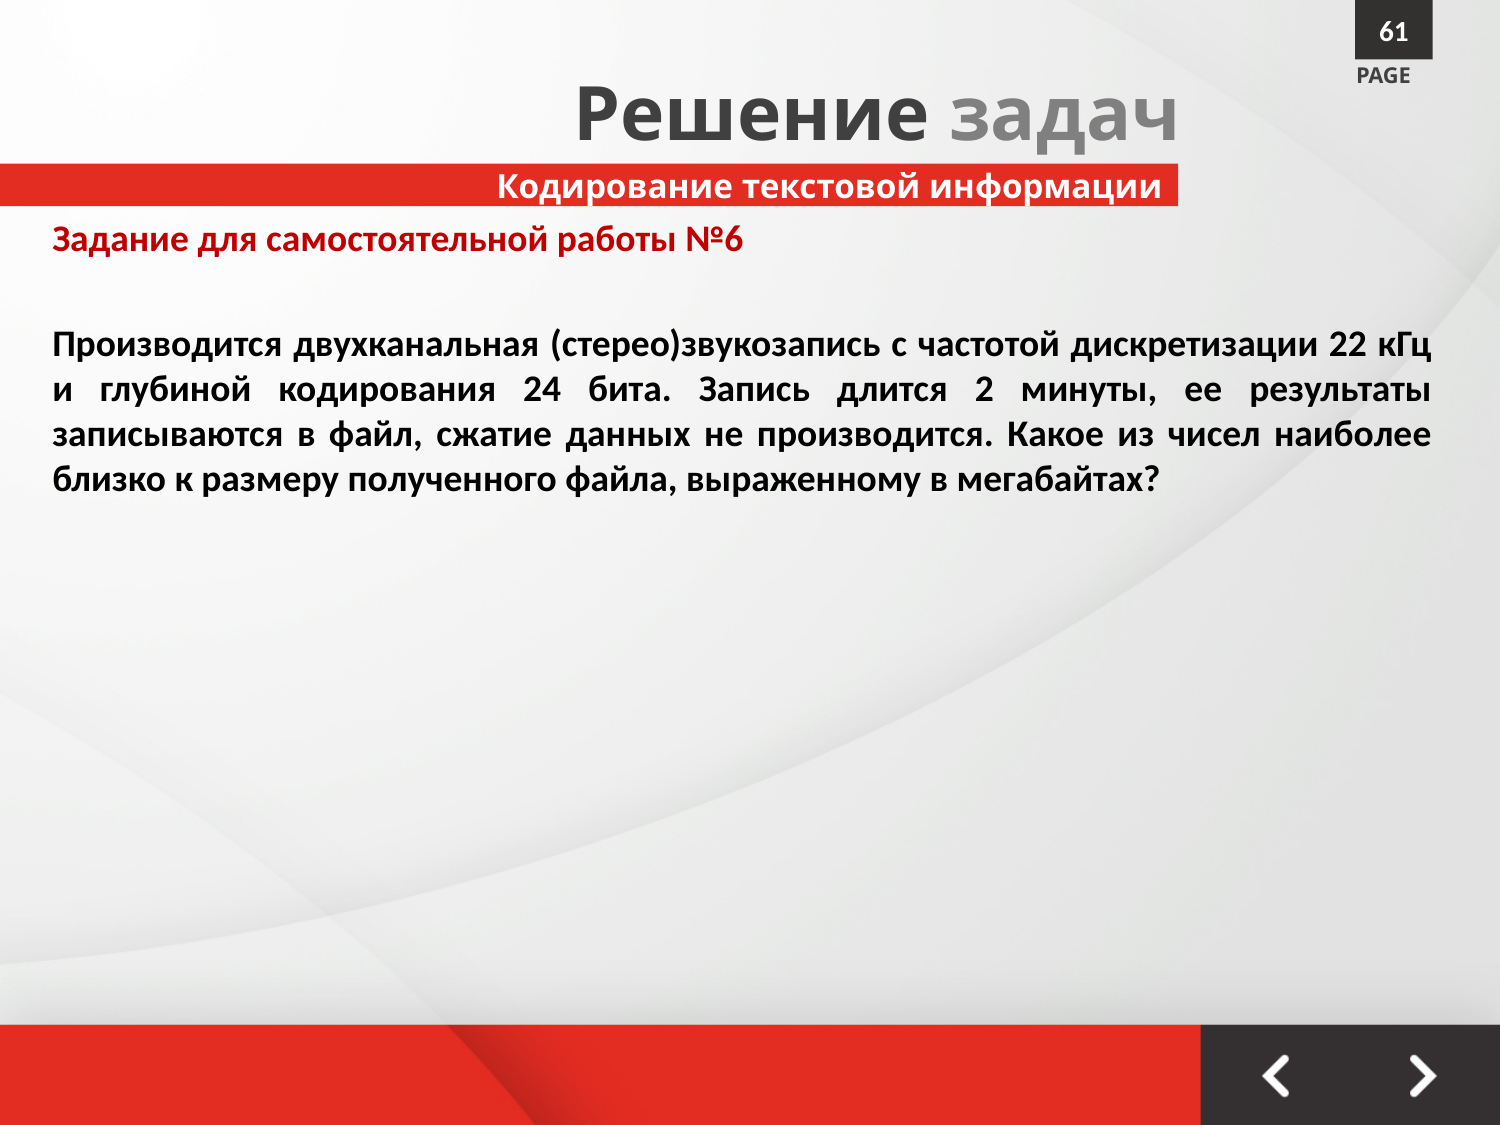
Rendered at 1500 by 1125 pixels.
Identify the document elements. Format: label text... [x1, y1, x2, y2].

text_box PAGE [1341, 54, 1426, 96]
picture [0, 0, 1500, 1125]
text_box Решение задач [171, 57, 1196, 163]
subtitle Кодирование текстовой информации [0, 163, 1179, 207]
text_box Задание для самостоятельной работы №6 Производится двухканальная (стерео)звукозапись с частотой дискретизации 22 кГц и глубиной кодирования 24 бита. Запись длится 2 минуты, ее результаты записываются в файл, сжатие данных не производится. Какое из чисел наиболее близко к размеру полученного файла, выраженному в мегабайтах? [37, 206, 1448, 506]
text_box 61 [1353, 0, 1435, 61]
